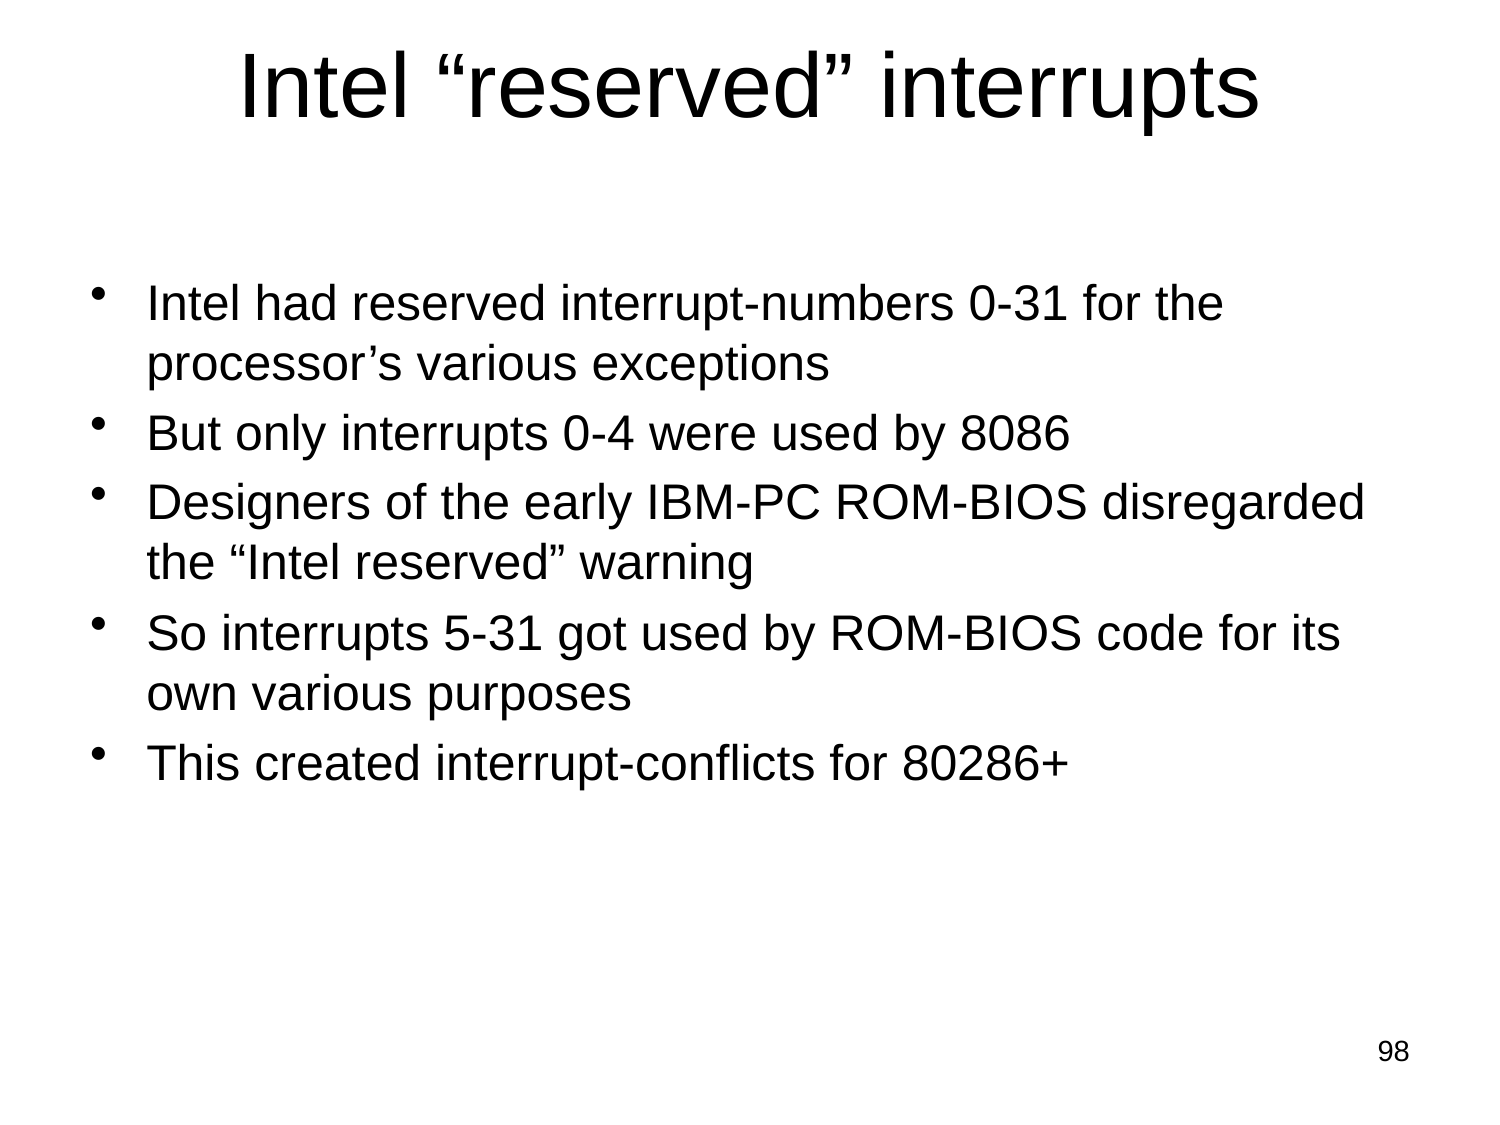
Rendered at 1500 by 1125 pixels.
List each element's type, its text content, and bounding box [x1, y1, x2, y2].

slide_number 98 [1074, 1024, 1426, 1103]
title Intel “reserved” interrupts [74, 0, 1426, 176]
list Intel had reserved interrupt-numbers 0-31 for the processor’s various exceptions But only interrupts 0-4 were used by 8086 Designers of the early IBM-PC ROM-BIOS disregarded the “Intel reserved” warning So interrupts 5-31 got used by ROM-BIOS code for its own various purposes This created interrupt-conflicts for 80286+ [74, 262, 1426, 1006]
